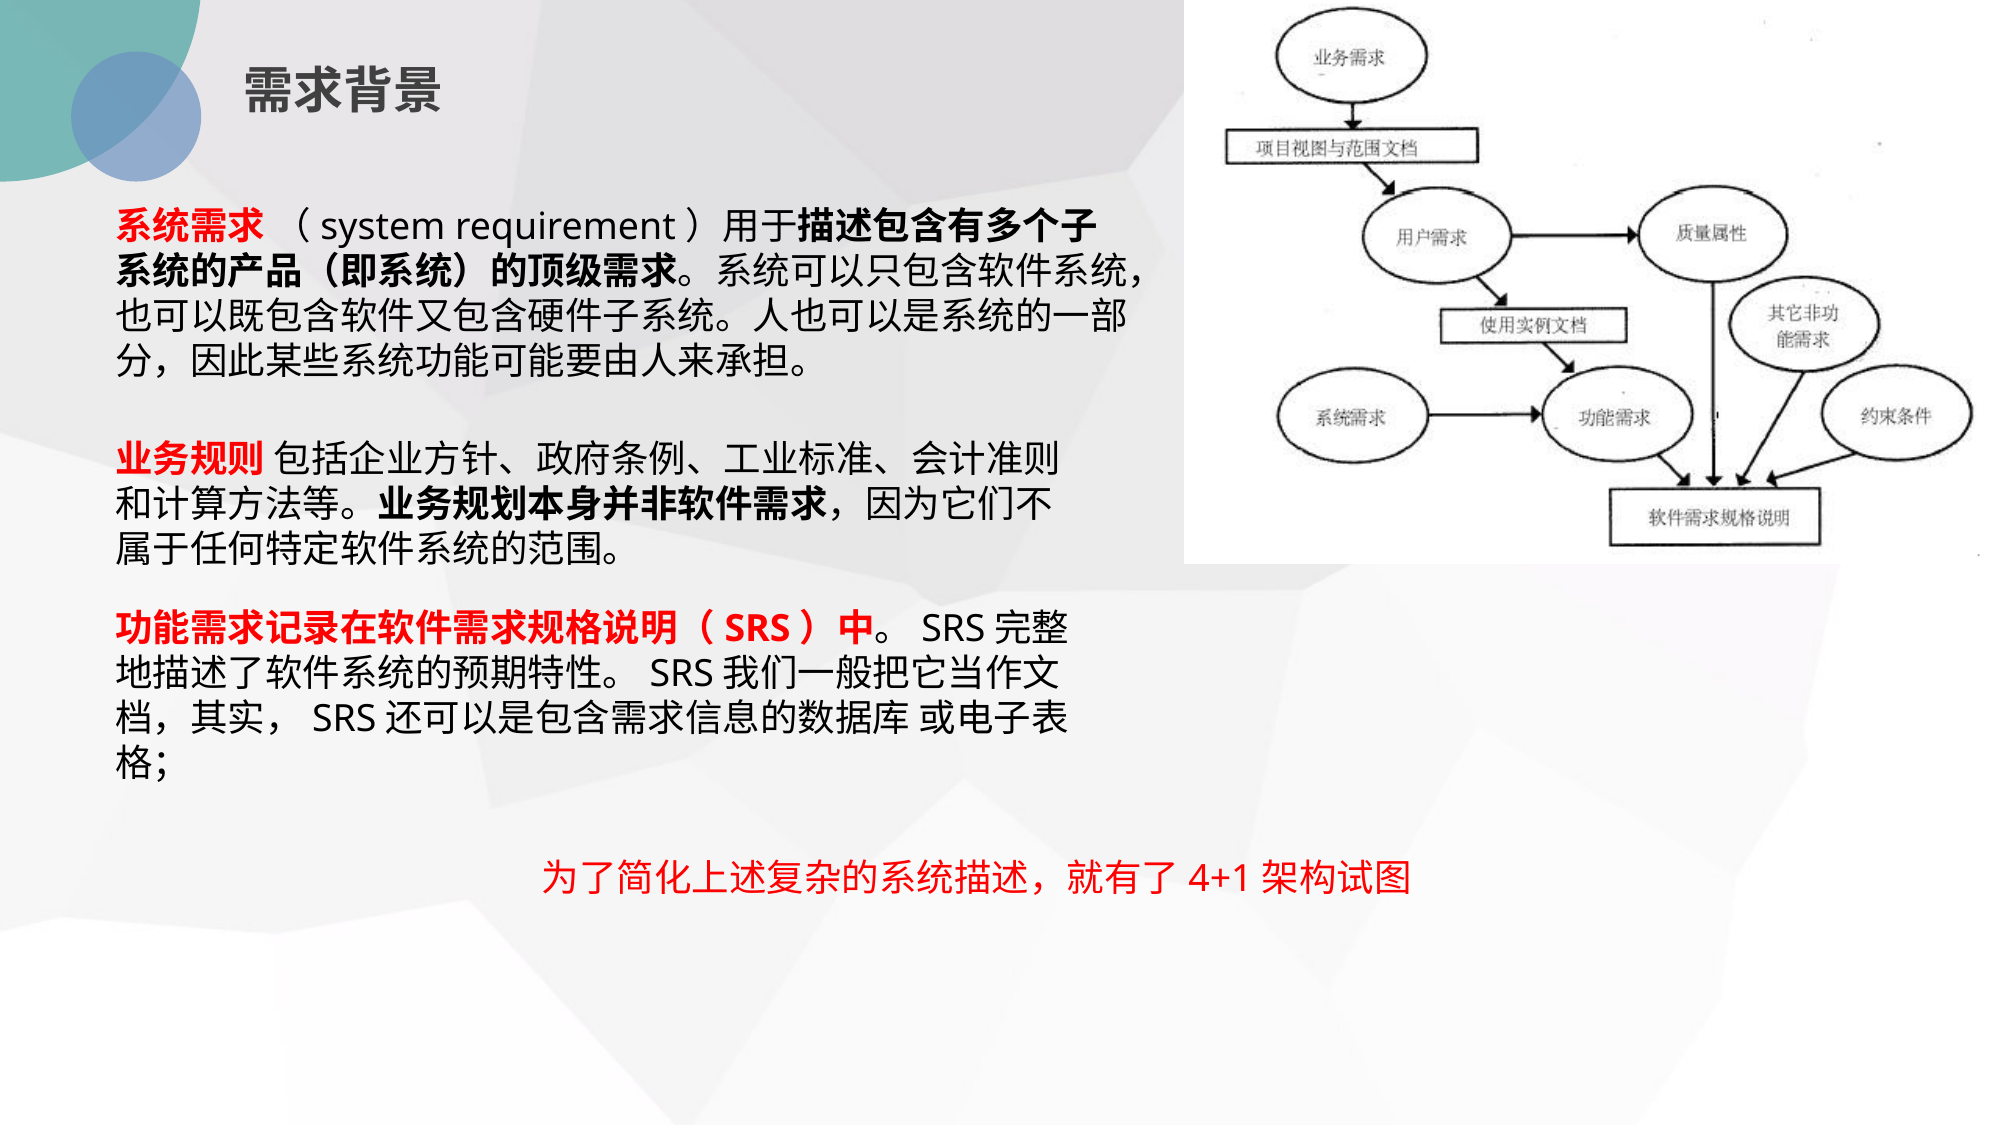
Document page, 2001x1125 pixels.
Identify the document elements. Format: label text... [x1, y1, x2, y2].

text_box 需求背景 [229, 51, 459, 127]
text_box [0, 0, 202, 183]
text_box 业务规则 包括企业方针、政府条例、工业标准、会计准则和计算方法等。业务规划本身并非软件需求，因为它们不属于任何特定软件系统的范围。 [100, 427, 1101, 578]
text_box 为了简化上述复杂的系统描述，就有了4+1架构试图 [527, 846, 1427, 907]
picture [0, 0, 2001, 1125]
text_box 功能需求记录在软件需求规格说明（SRS）中。SRS完整地描述了软件系统的预期特性。SRS我们一般把它当作文档，其实，SRS还可以是包含需求信息的数据库 或电子表格； [100, 596, 1101, 792]
text_box 系统需求 （system requirement）用于描述包含有多个子系统的产品（即系统）的顶级需求。系统可以只包含软件系统，也可以既包含软件又包含硬件子系统。人也可以是系统的一部分，因此某些系统功能可能要由人来承担。 [100, 194, 1149, 390]
text_box [70, 50, 203, 183]
